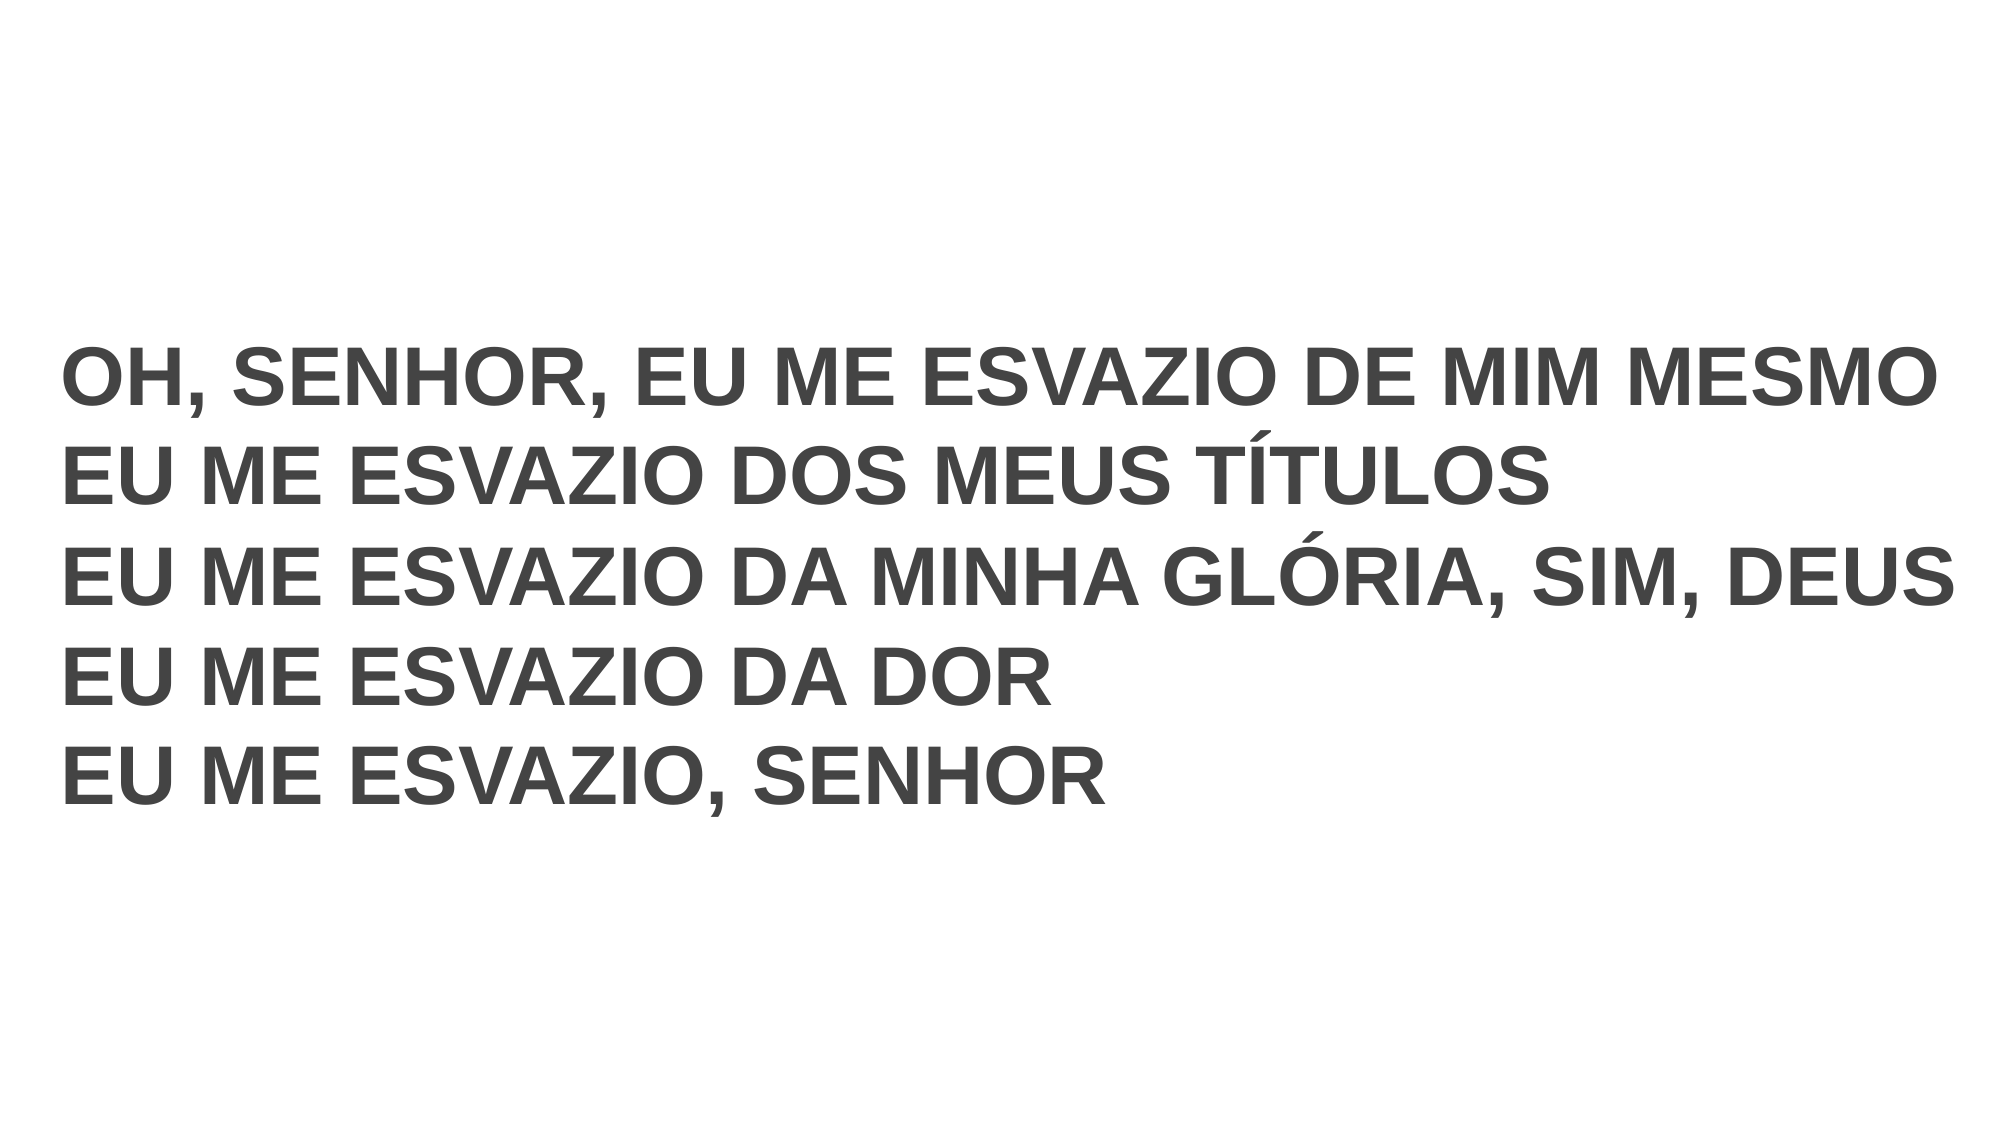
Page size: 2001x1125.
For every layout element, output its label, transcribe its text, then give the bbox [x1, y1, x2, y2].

list OH, SENHOR, EU ME ESVAZIO DE MIM MESMO EU ME ESVAZIO DOS MEUS TÍTULOS EU ME ESVAZIO DA MINHA GLÓRIA, SIM, DEUS EU ME ESVAZIO DA DOR EU ME ESVAZIO, SENHOR [45, 314, 2000, 1029]
